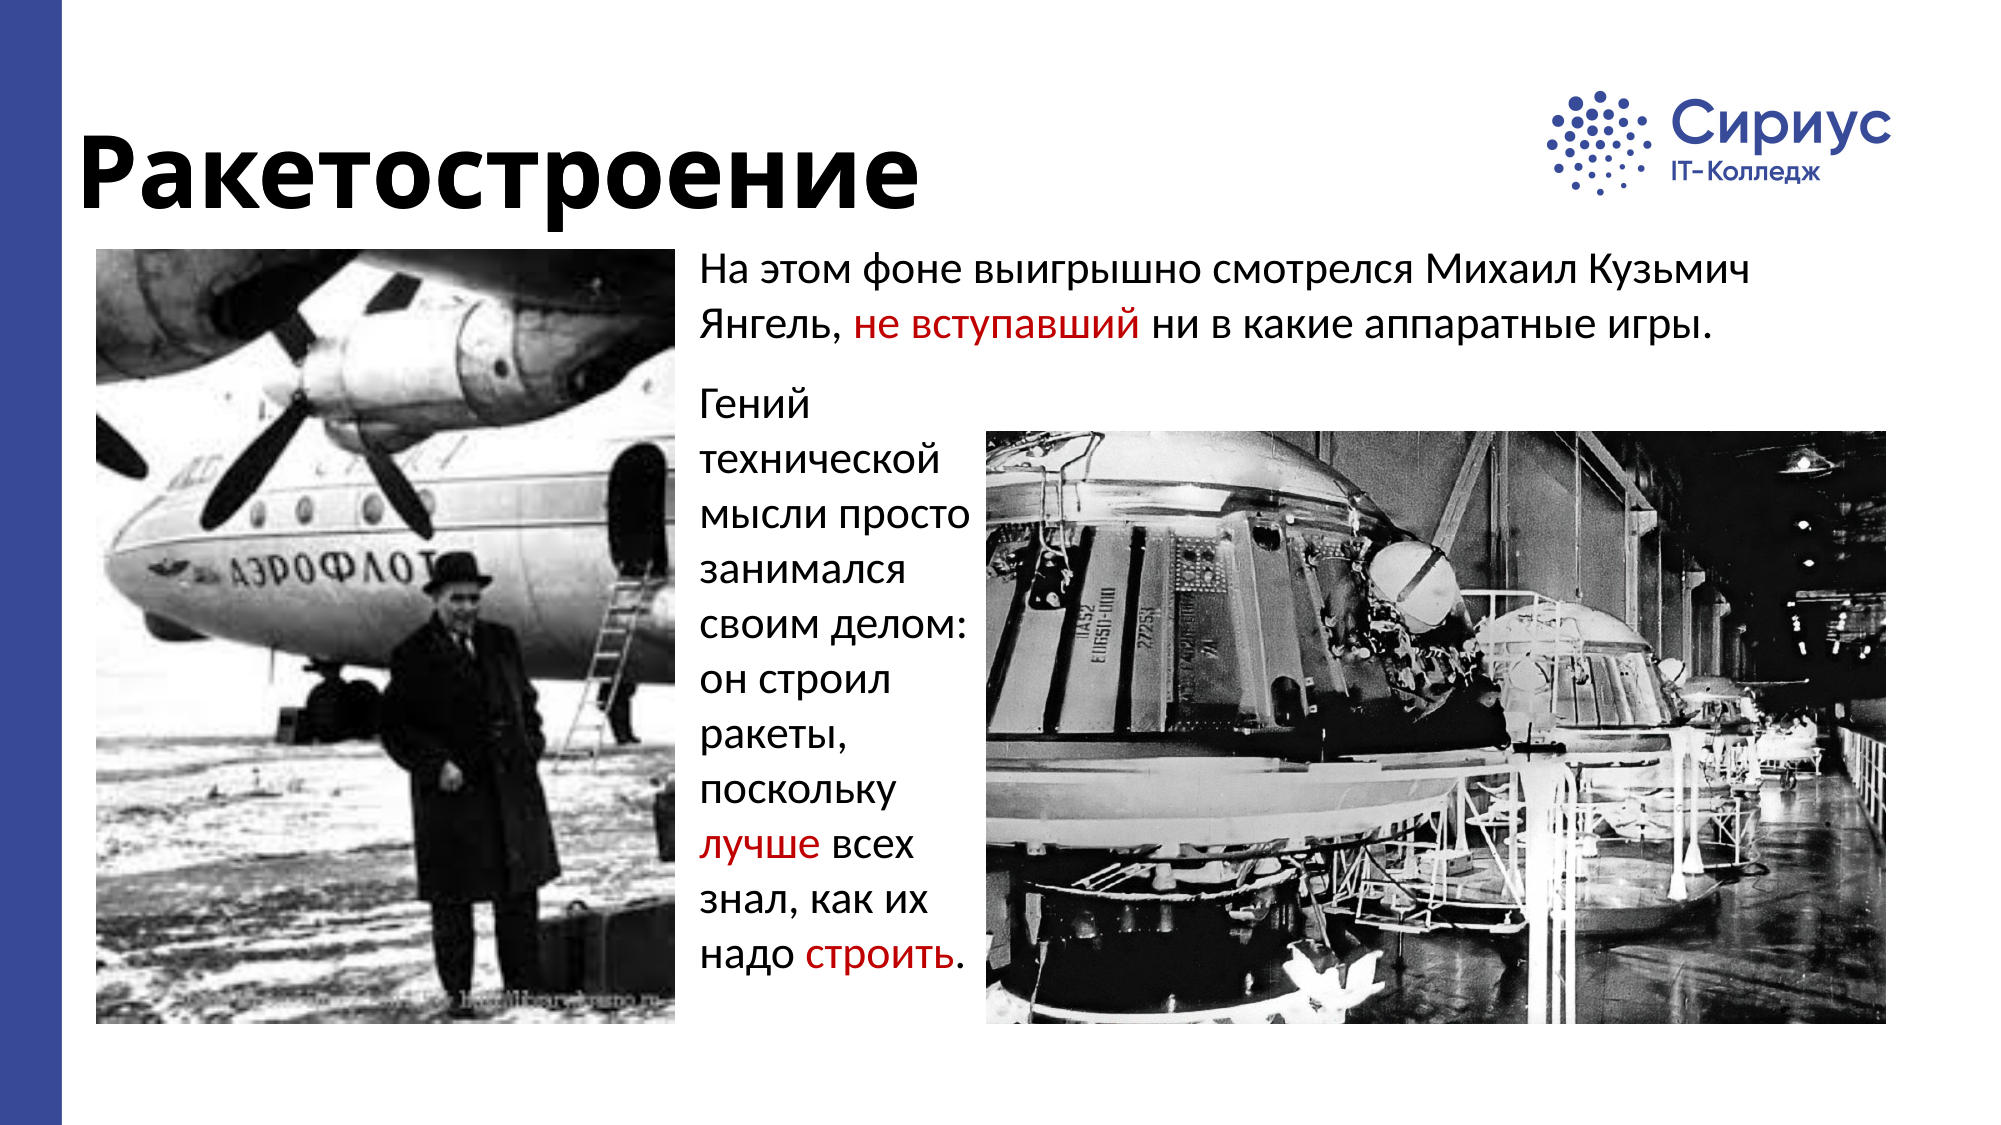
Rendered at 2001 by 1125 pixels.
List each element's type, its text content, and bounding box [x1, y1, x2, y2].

picture [0, 0, 2001, 1125]
text_box Гений технической мысли просто занимался своим делом: он строил ракеты, поскольку лучше всех знал, как их надо строить. [684, 365, 1016, 986]
text_box На этом фоне выигрышно смотрелся Михаил Кузьмич Янгель, не вступавший ни в какие аппаратные игры. [684, 230, 1904, 355]
text_box Ракетостроение [60, 100, 1789, 236]
